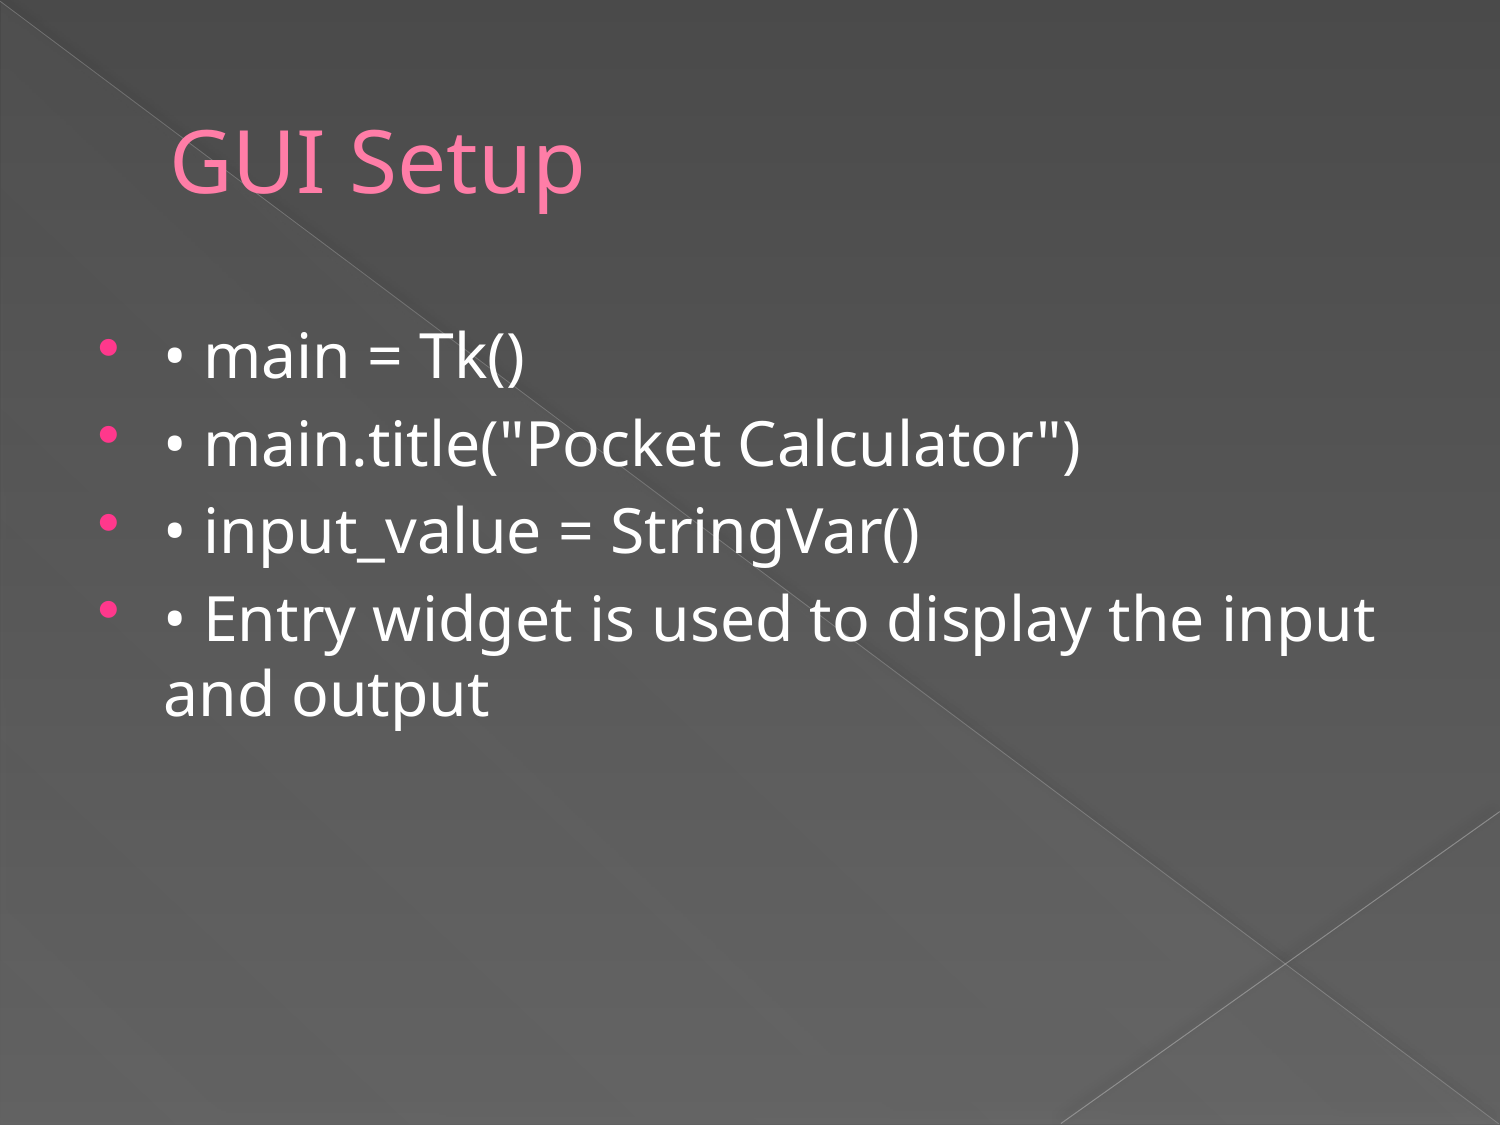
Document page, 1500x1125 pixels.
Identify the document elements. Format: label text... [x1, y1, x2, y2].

title GUI Setup [75, 43, 1425, 274]
list • main = Tk() • main.title("Pocket Calculator") • input_value = StringVar() • Entry widget is used to display the input and output [75, 308, 1425, 1059]
